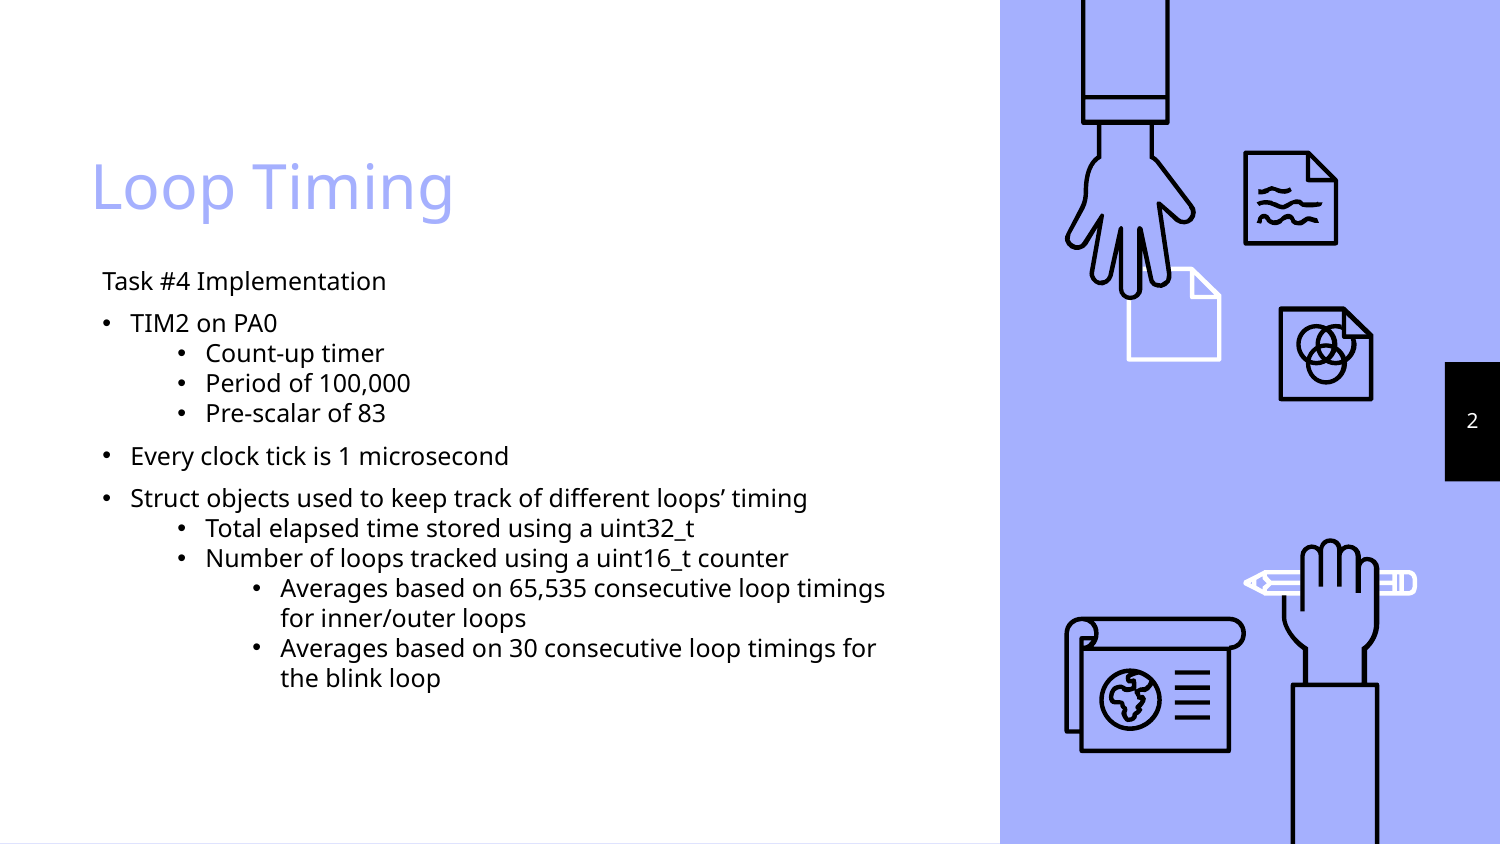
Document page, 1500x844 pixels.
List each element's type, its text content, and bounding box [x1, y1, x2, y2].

slide_number 2 [1444, 362, 1500, 482]
list Task #4 Implementation TIM2 on PA0 Count-up timer Period of 100,000 Pre-scalar of 83 Every clock tick is 1 microsecond Struct objects used to keep track of different loops’ timing Total elapsed time stored using a uint32_t Number of loops tracked using a uint16_t counter Averages based on 65,535 consecutive loop timings for inner/outer loops Averages based on 30 consecutive loop timings for the blink loop [87, 250, 918, 778]
title Loop Timing [75, 96, 918, 237]
